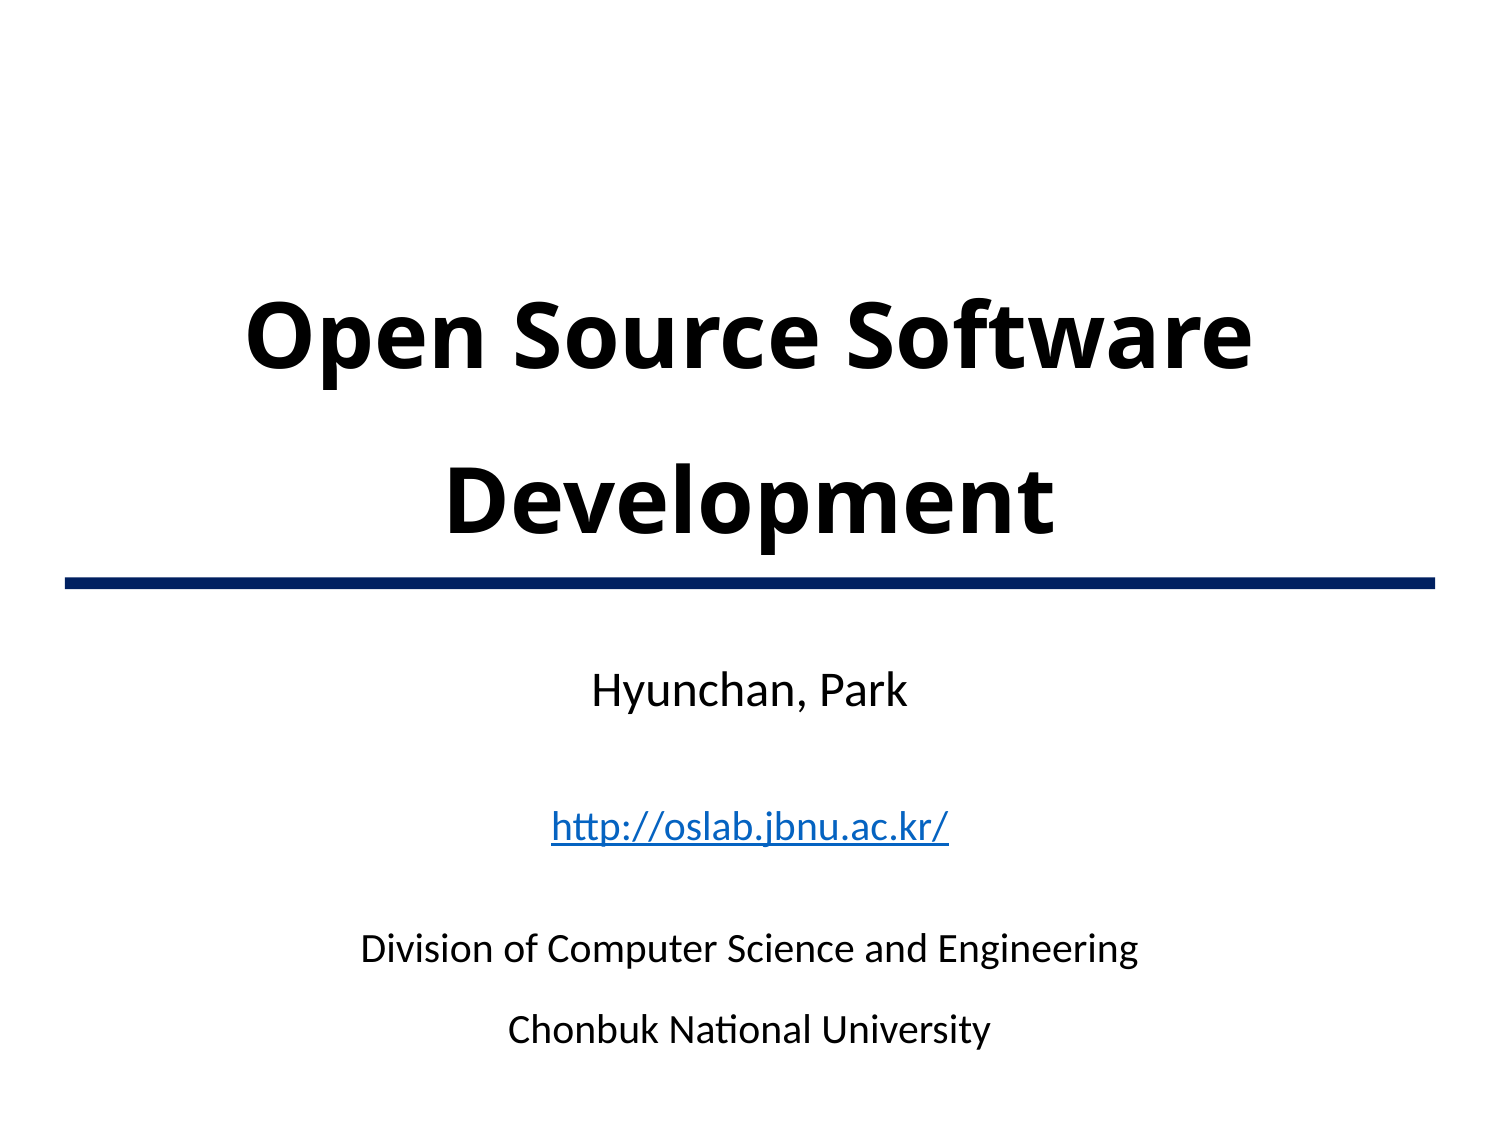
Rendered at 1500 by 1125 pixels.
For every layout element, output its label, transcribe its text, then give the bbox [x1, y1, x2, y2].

title Open Source Software Development [45, 333, 1455, 560]
subtitle Hyunchan, Park http://oslab.jbnu.ac.kr/ Division of Computer Science and Engineering Chonbuk National University [187, 637, 1313, 1043]
